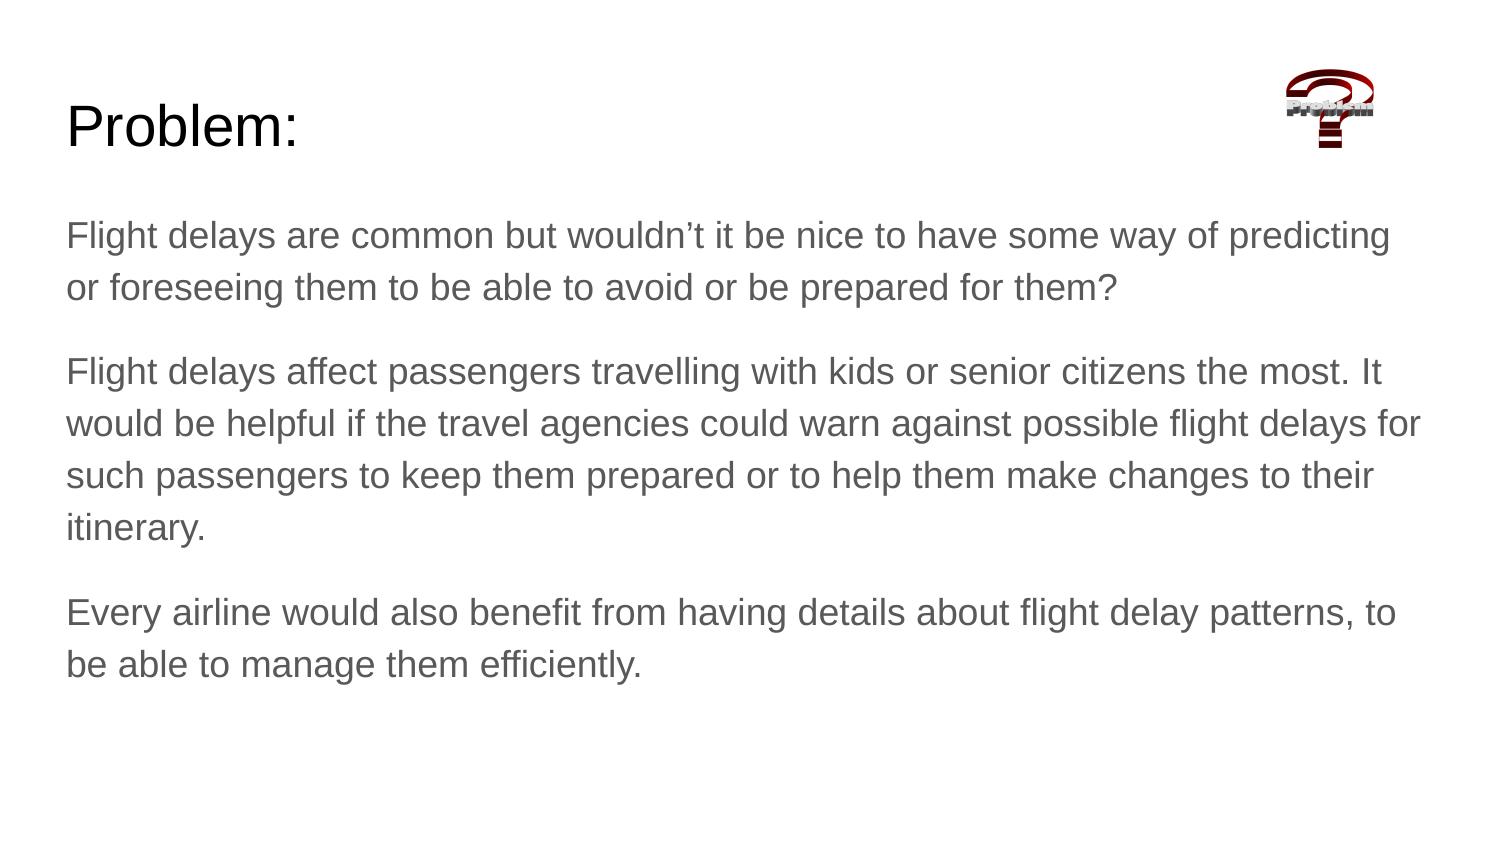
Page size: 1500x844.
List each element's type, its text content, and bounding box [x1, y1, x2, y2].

title Problem: [51, 72, 1449, 167]
list Flight delays are common but wouldn’t it be nice to have some way of predicting or foreseeing them to be able to avoid or be prepared for them? Flight delays affect passengers travelling with kids or senior citizens the most. It would be helpful if the travel agencies could warn against possible flight delays for such passengers to keep them prepared or to help them make changes to their itinerary. Every airline would also benefit from having details about flight delay patterns, to be able to manage them efficiently. [51, 189, 1449, 750]
picture [1264, 60, 1398, 155]
